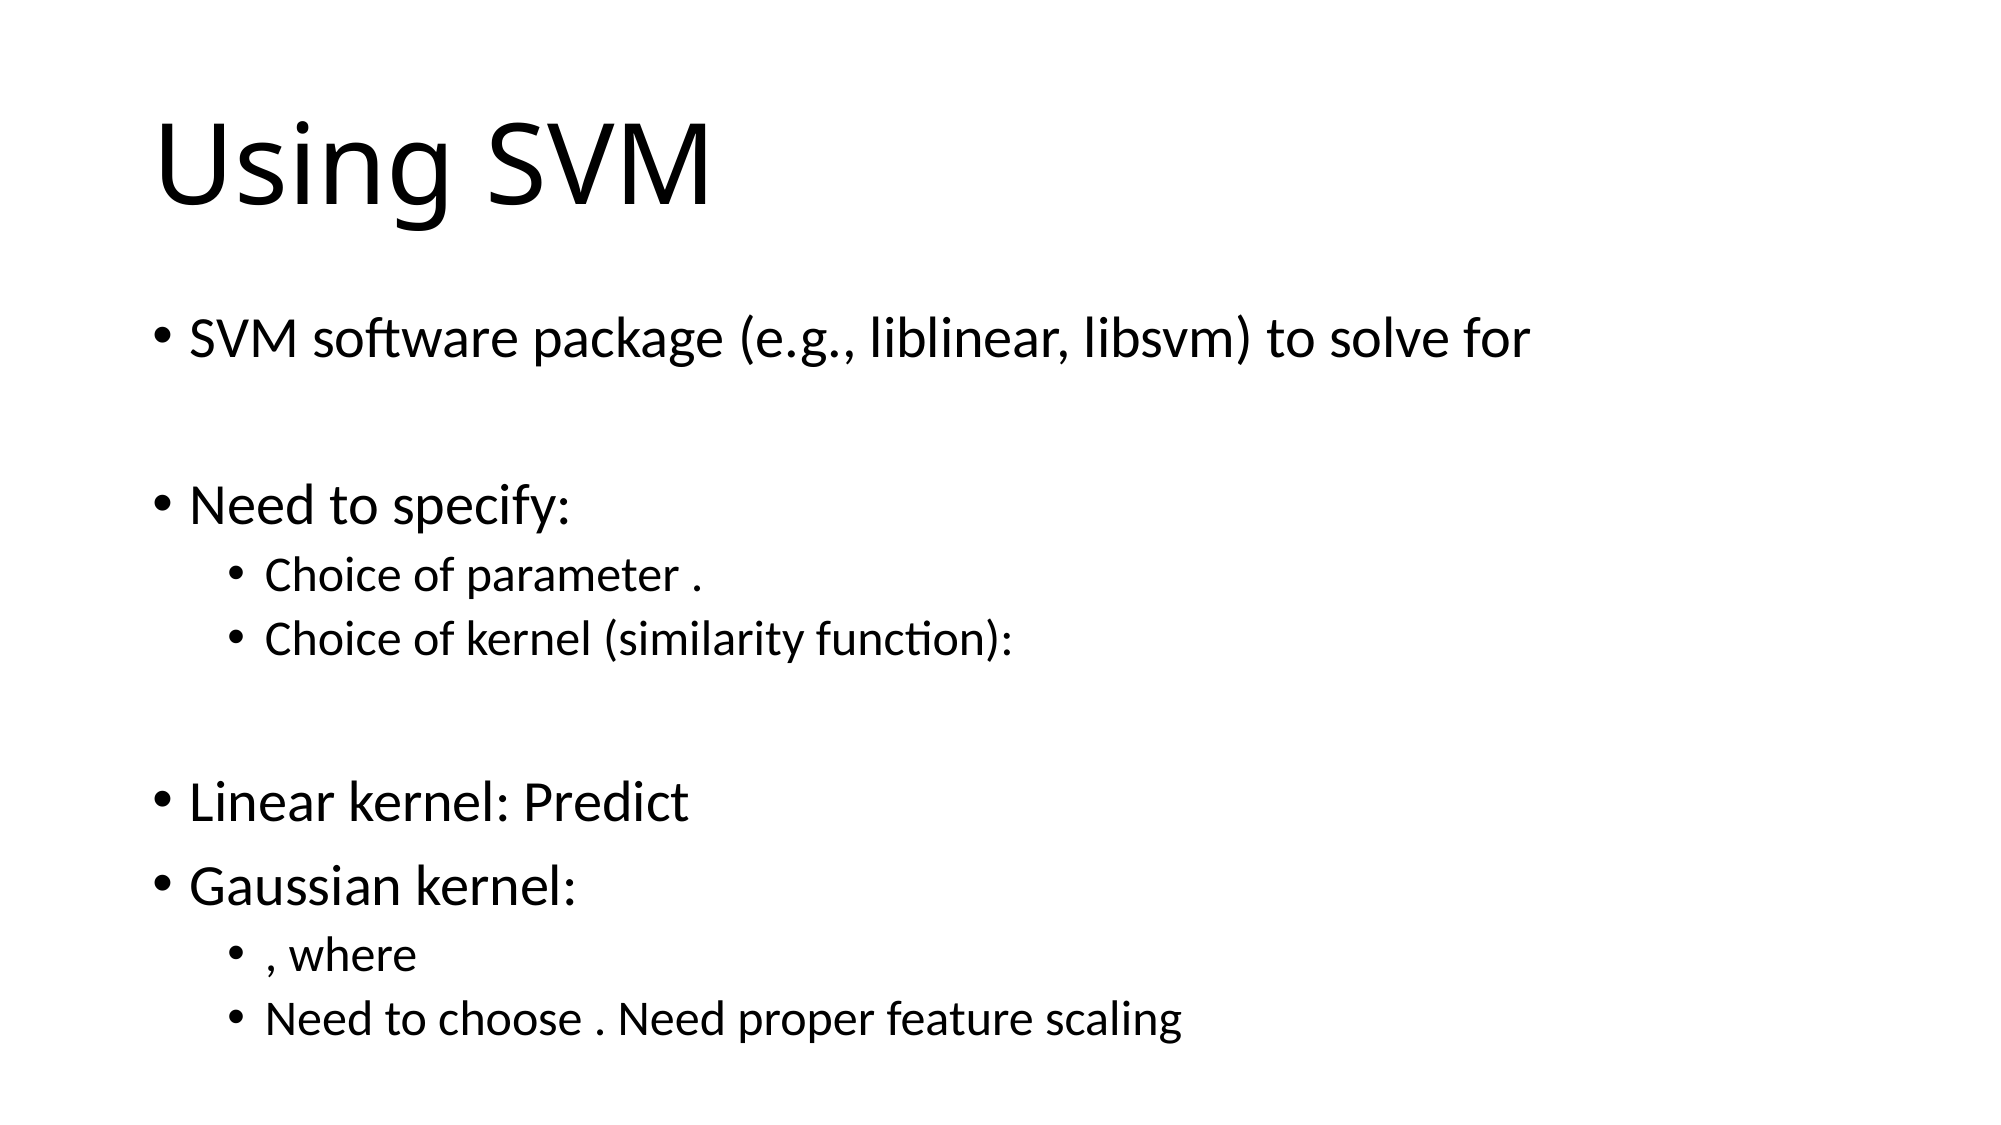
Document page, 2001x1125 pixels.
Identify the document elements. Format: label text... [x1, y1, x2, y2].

title Using SVM [137, 59, 1863, 278]
